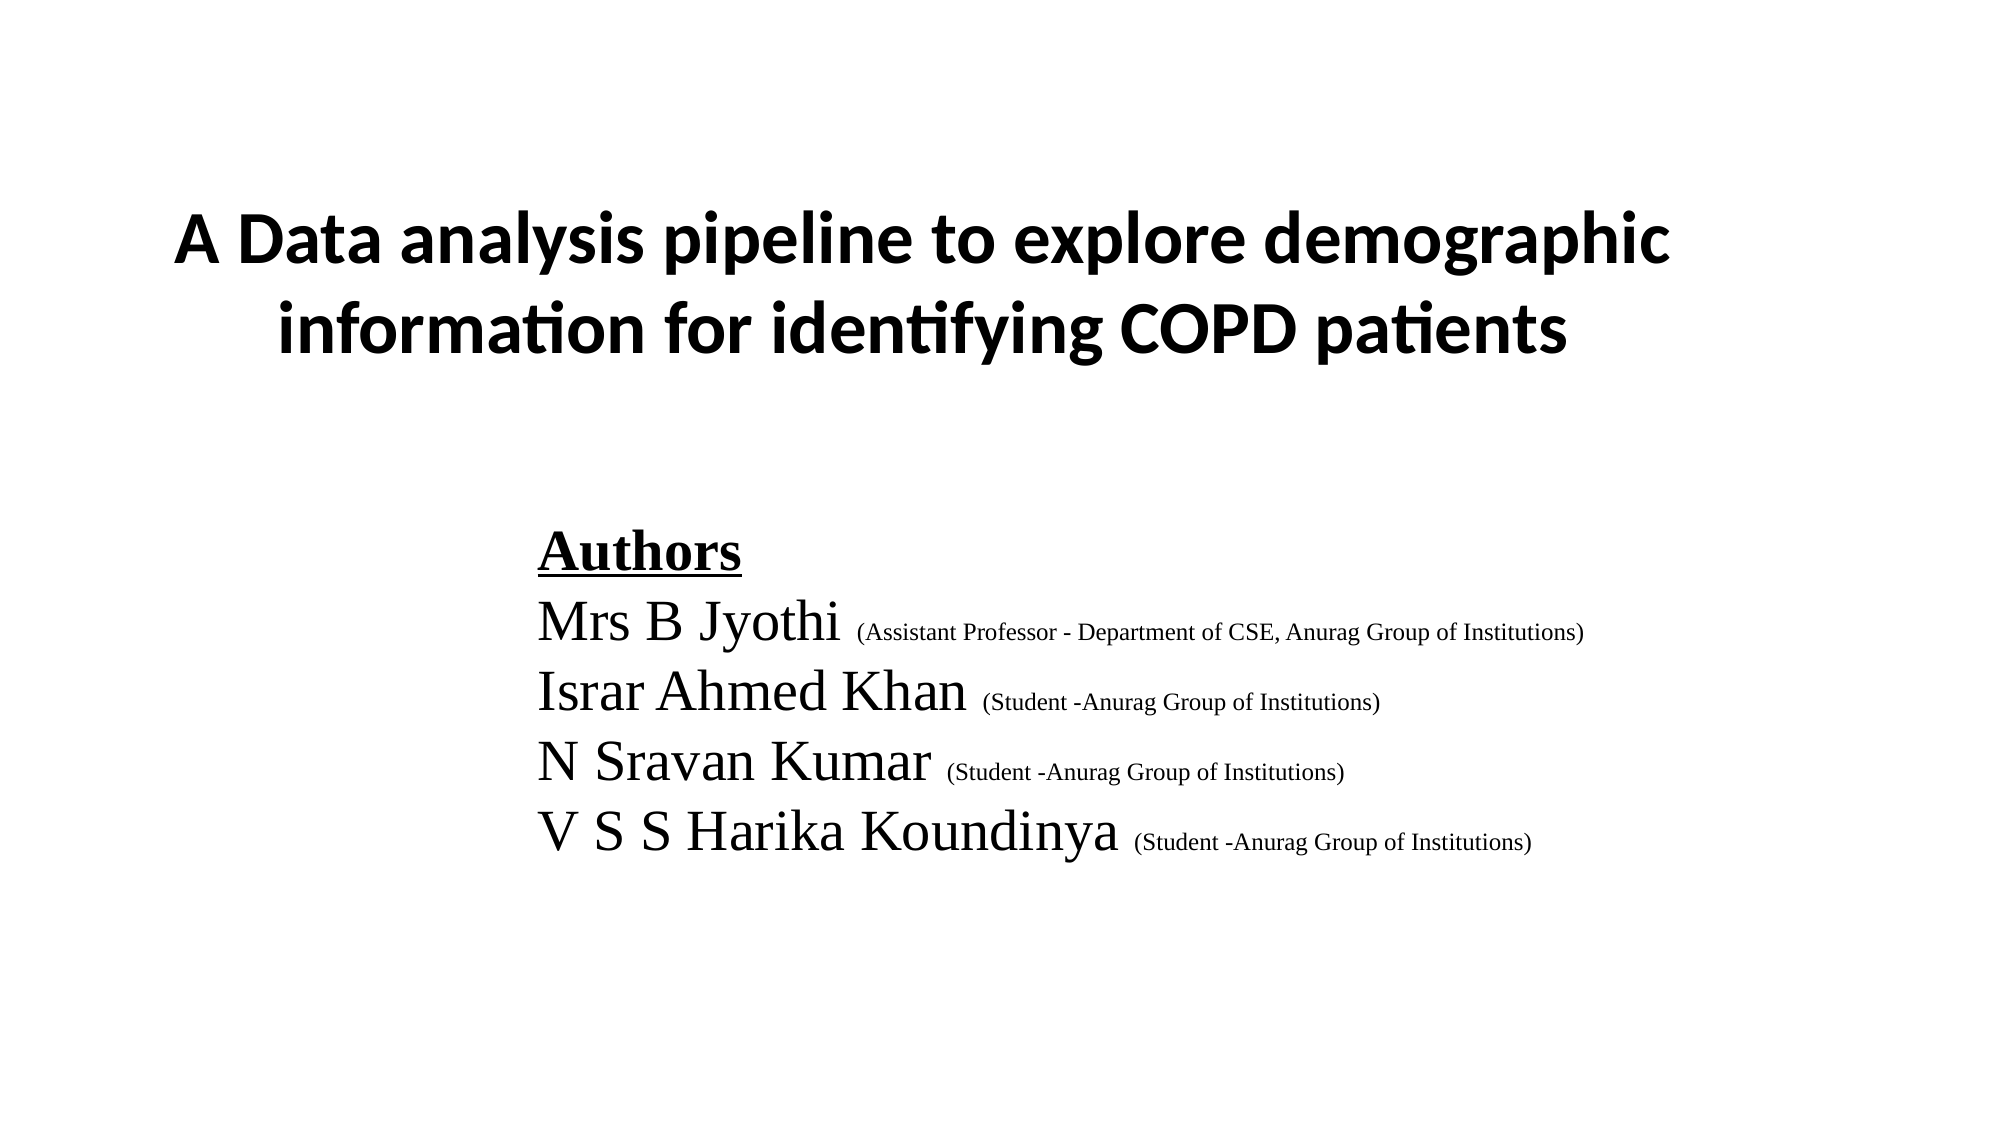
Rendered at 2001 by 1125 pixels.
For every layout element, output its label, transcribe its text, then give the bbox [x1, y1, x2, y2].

text_box Authors Mrs B Jyothi (Assistant Professor - Department of CSE, Anurag Group of Institutions) Israr Ahmed Khan (Student -Anurag Group of Institutions) N Sravan Kumar (Student -Anurag Group of Institutions) V S S Harika Koundinya (Student -Anurag Group of Institutions) [0, 504, 1925, 940]
text_box A Data analysis pipeline to explore demographic information for identifying COPD patients [139, 180, 1708, 376]
text_box [0, 618, 1150, 744]
